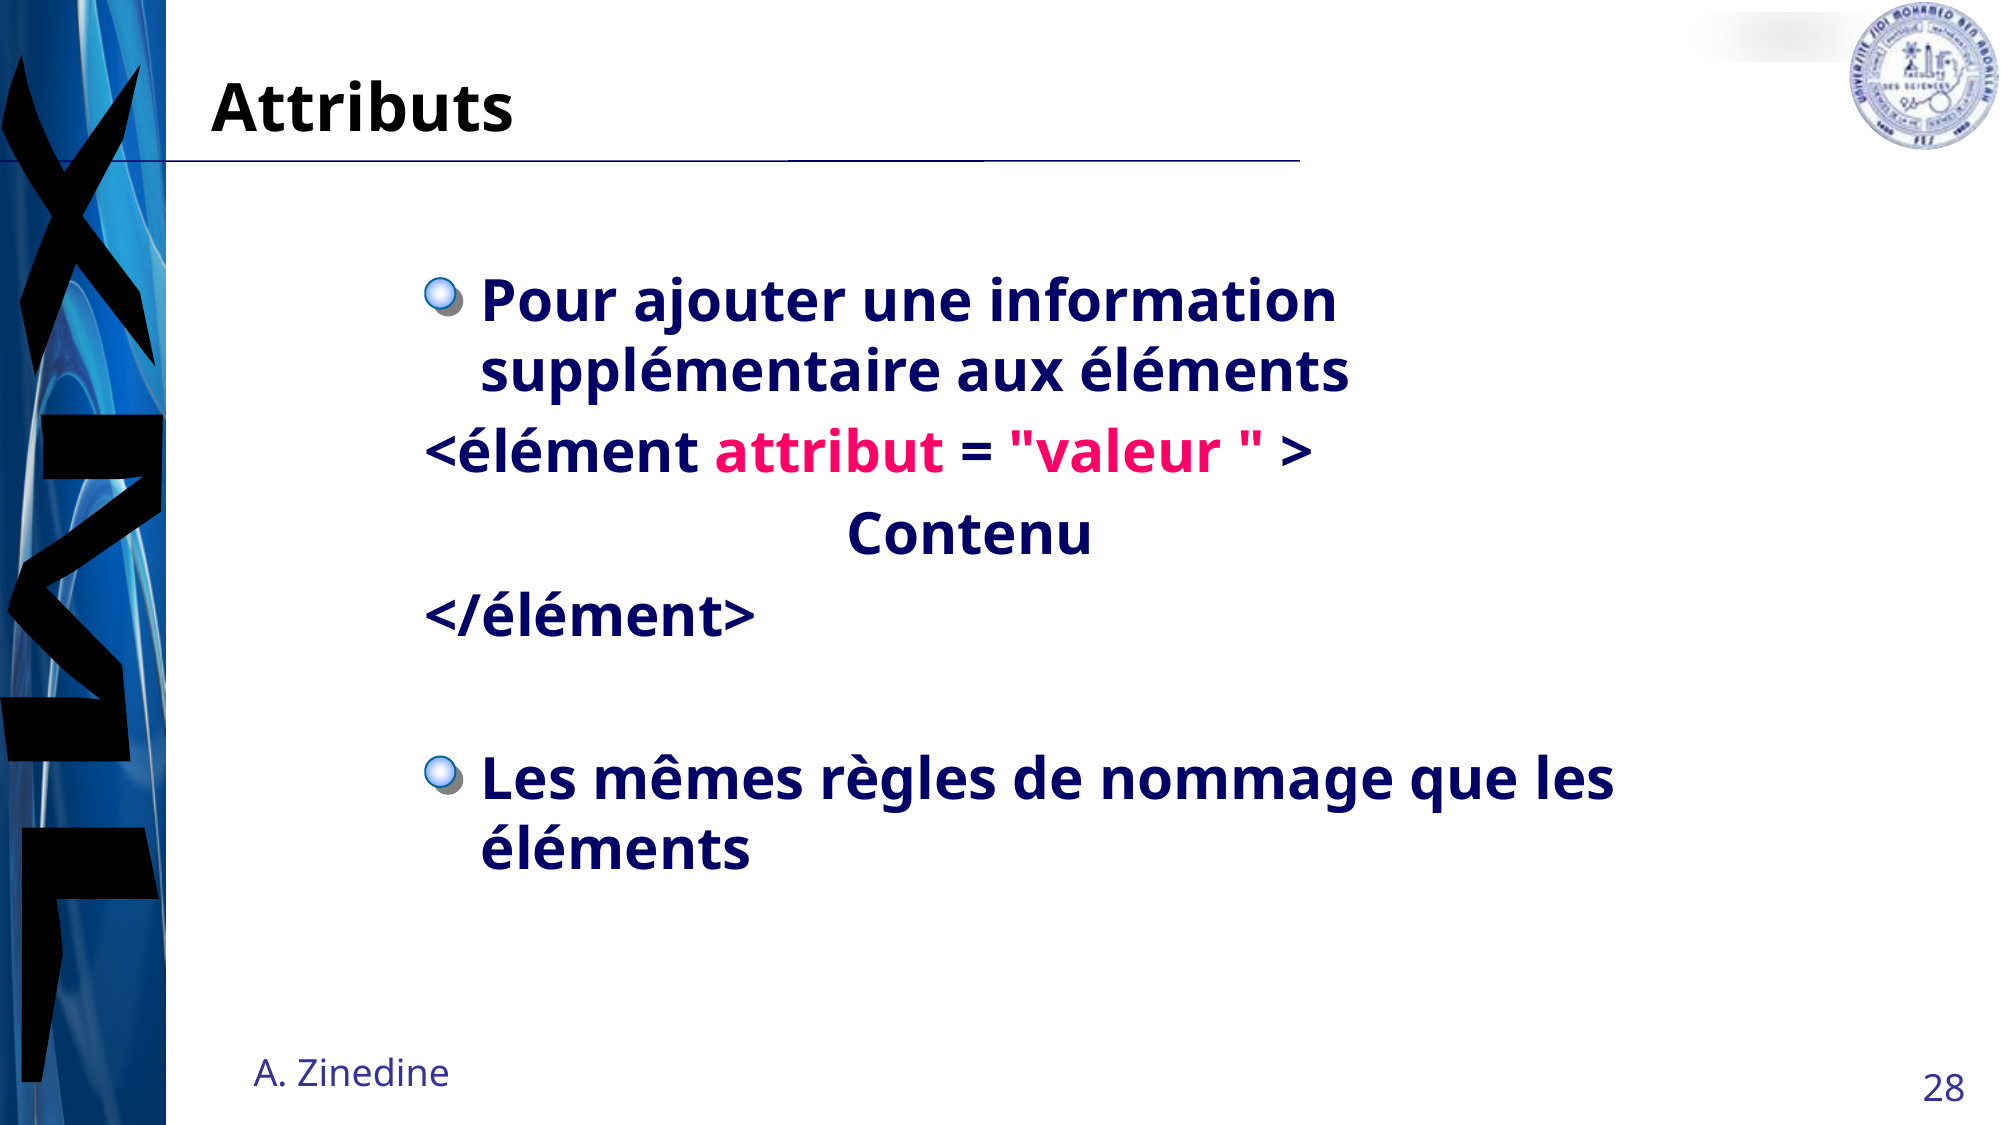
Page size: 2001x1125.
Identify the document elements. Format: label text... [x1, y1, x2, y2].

list Pour ajouter une information supplémentaire aux éléments <élément attribut = "valeur " > Contenu </élément> Les mêmes règles de nommage que les éléments [409, 255, 1750, 998]
title Attributs [196, 16, 1911, 194]
picture [1880, 2, 1999, 150]
picture [0, 162, 166, 1125]
picture [60, 162, 70, 171]
picture [0, 0, 166, 160]
